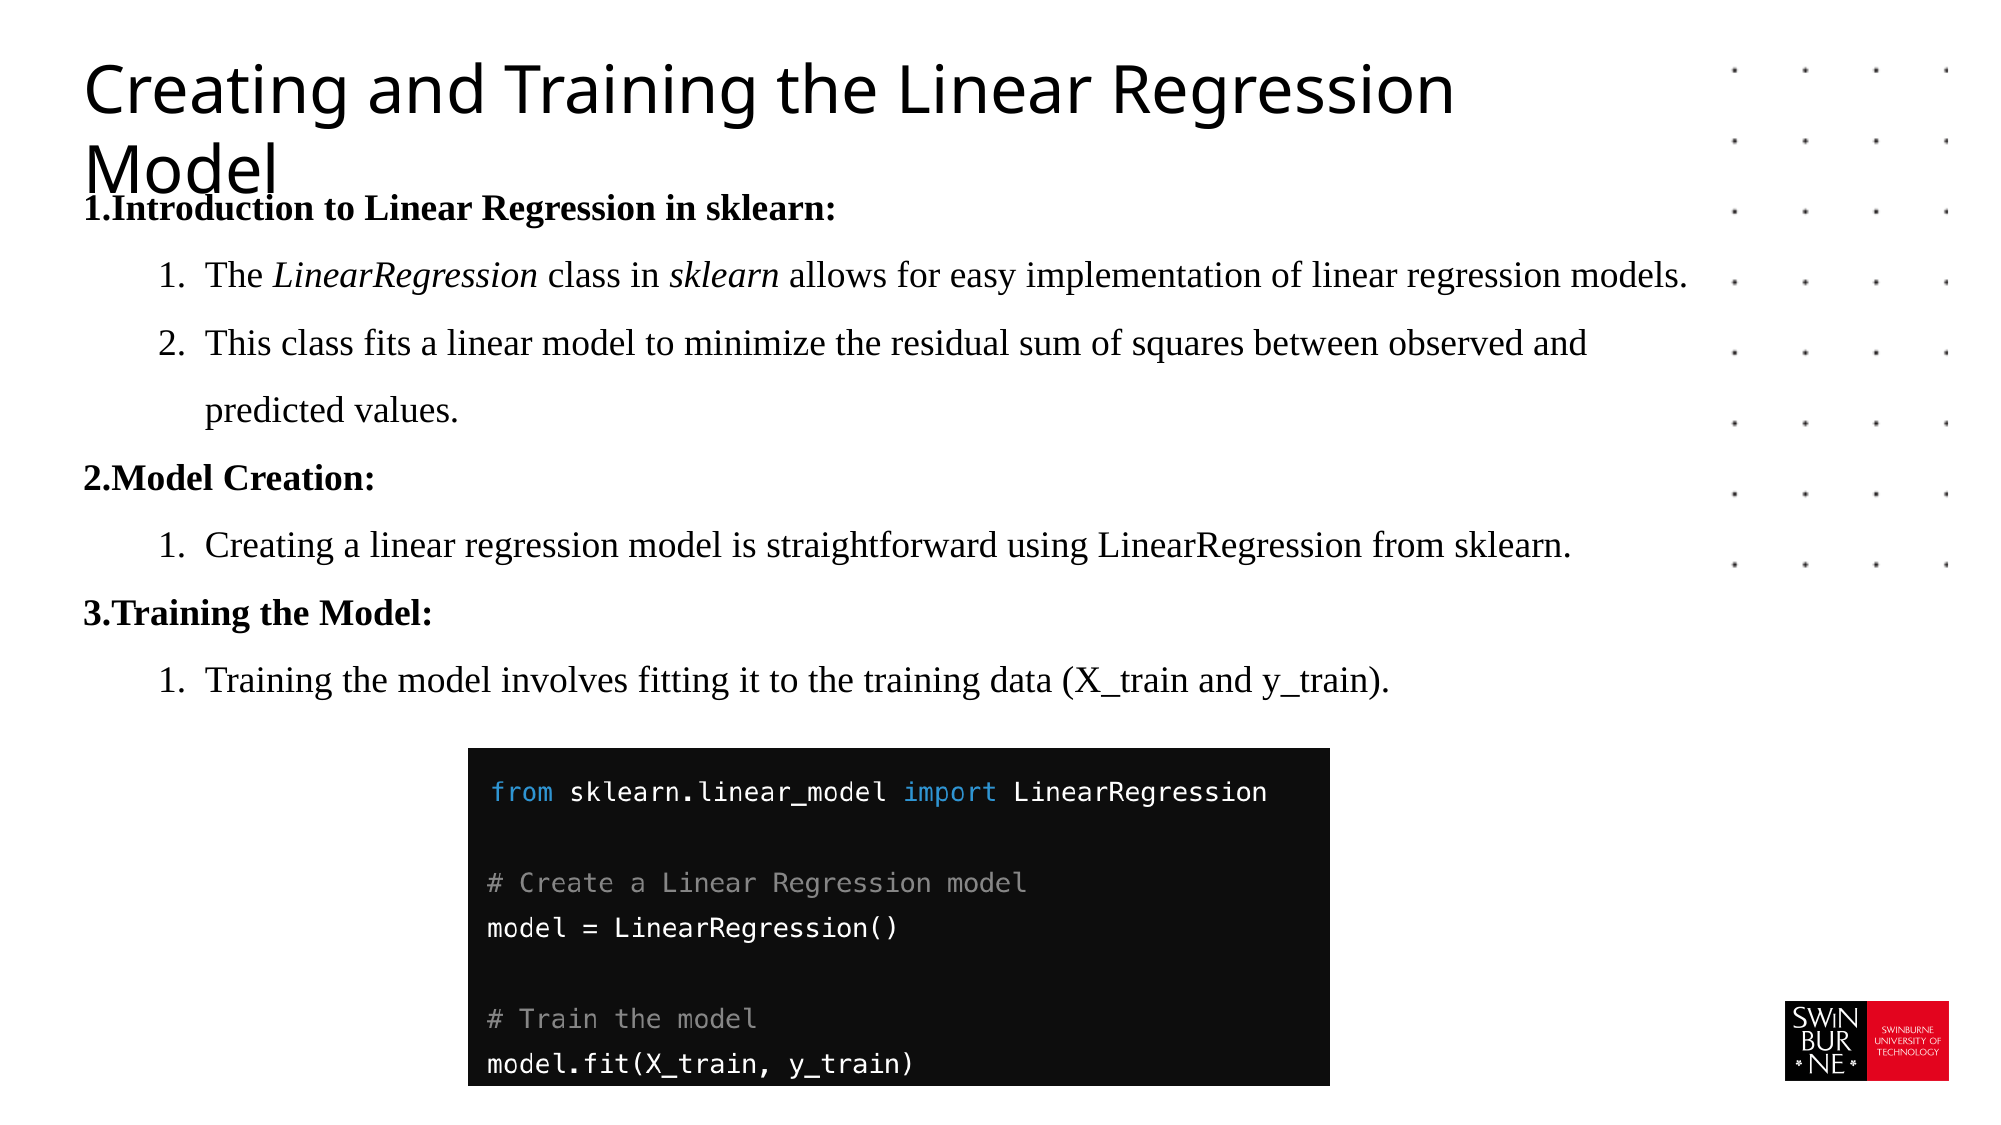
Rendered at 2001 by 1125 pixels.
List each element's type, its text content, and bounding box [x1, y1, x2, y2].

picture [467, 748, 1331, 1087]
title Creating and Training the Linear Regression Model [68, 39, 1599, 152]
picture [1785, 1001, 1949, 1081]
text_box Introduction to Linear Regression in sklearn: The LinearRegression class in sklearn allows for easy implementation of linear regression models. This class fits a linear model to minimize the residual sum of squares between observed and predicted values. Model Creation: Creating a linear regression model is straightforward using LinearRegression from sklearn. Training the Model: Training the model involves fitting it to the training data (X_train and y_train). [68, 152, 1735, 708]
